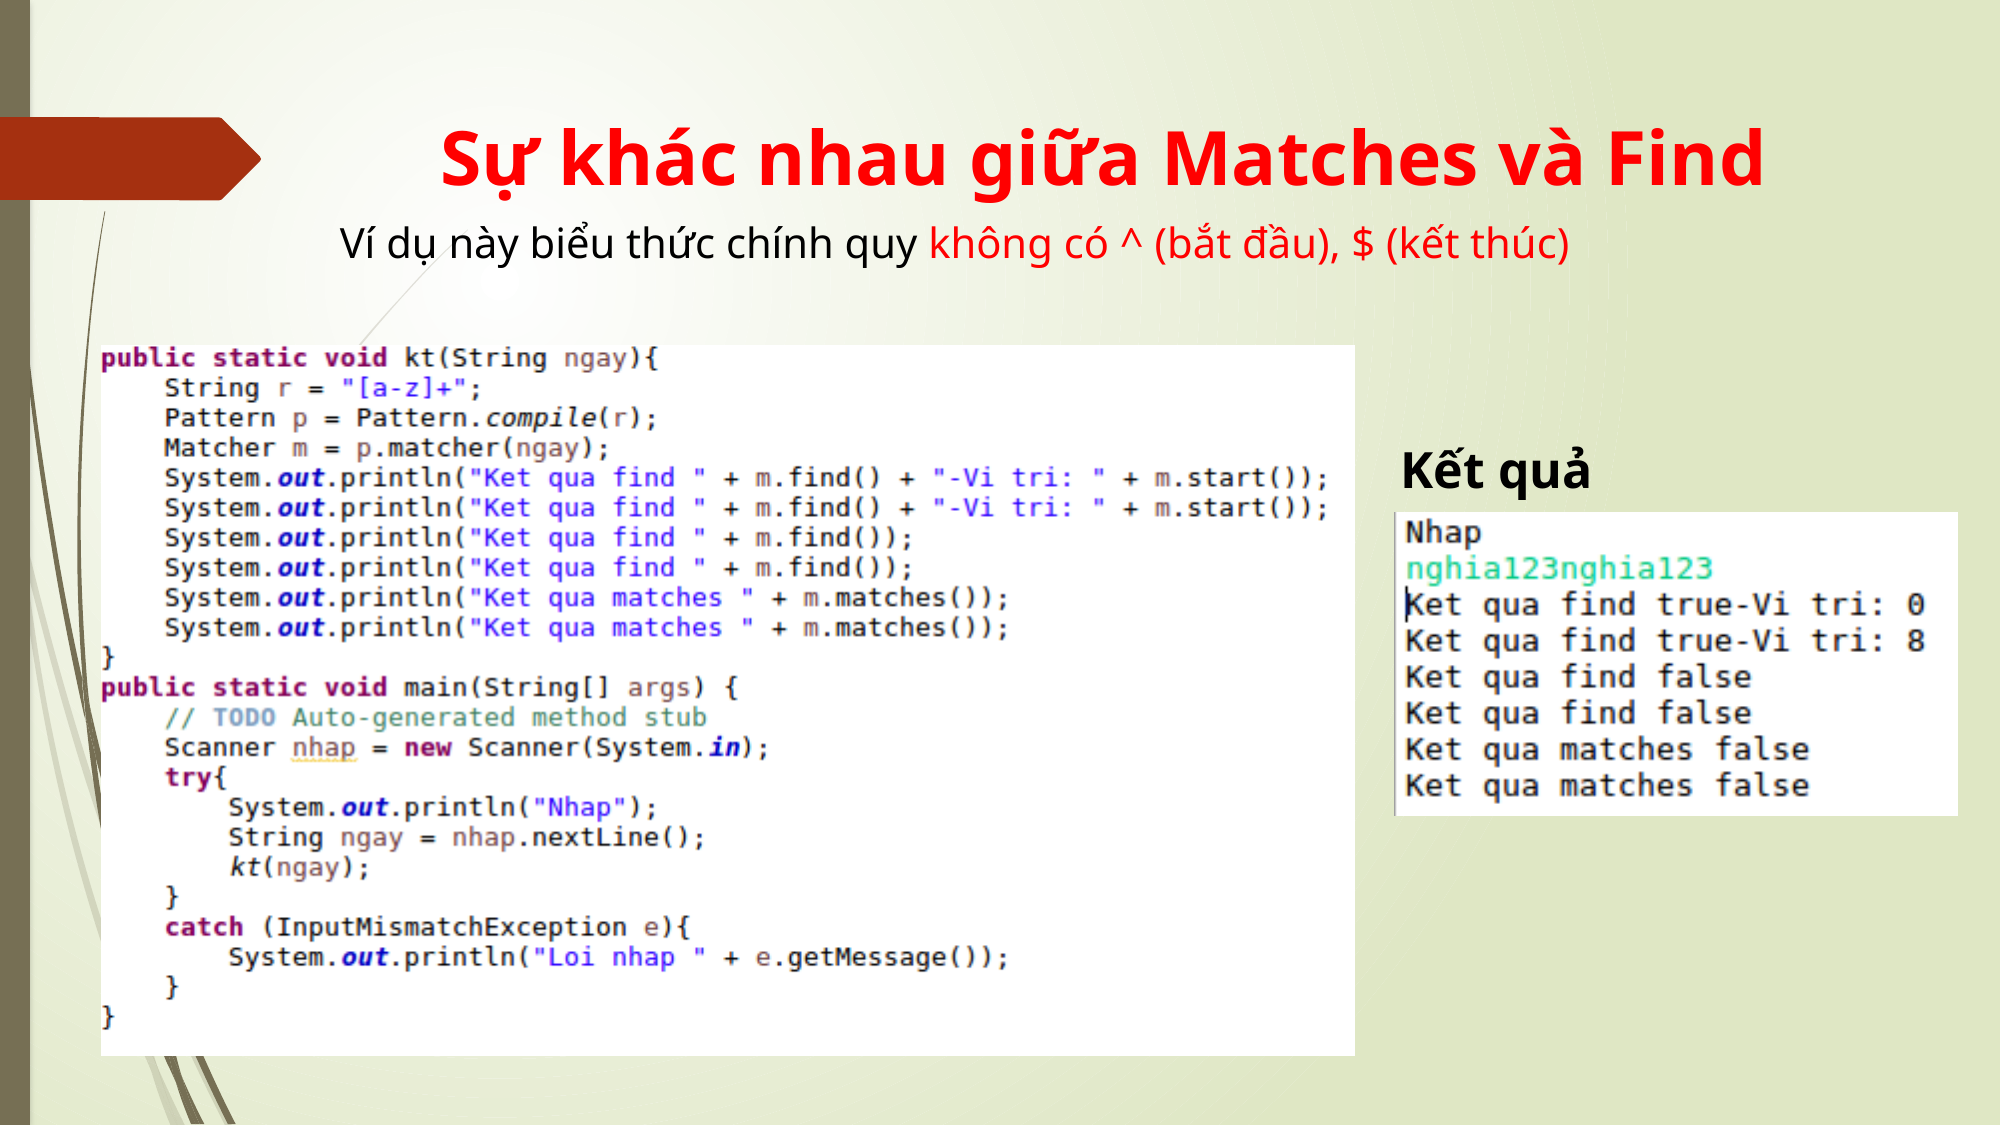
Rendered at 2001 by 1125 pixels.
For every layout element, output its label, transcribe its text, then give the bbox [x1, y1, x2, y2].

picture [100, 345, 1355, 1057]
picture [1393, 511, 1959, 816]
text_box Ví dụ này biểu thức chính quy không có ^ (bắt đầu), $ (kết thúc) [325, 209, 1944, 275]
text_box Kết quả [1385, 431, 1608, 507]
title Sự khác nhau giữa Matches và Find [425, 102, 1888, 209]
